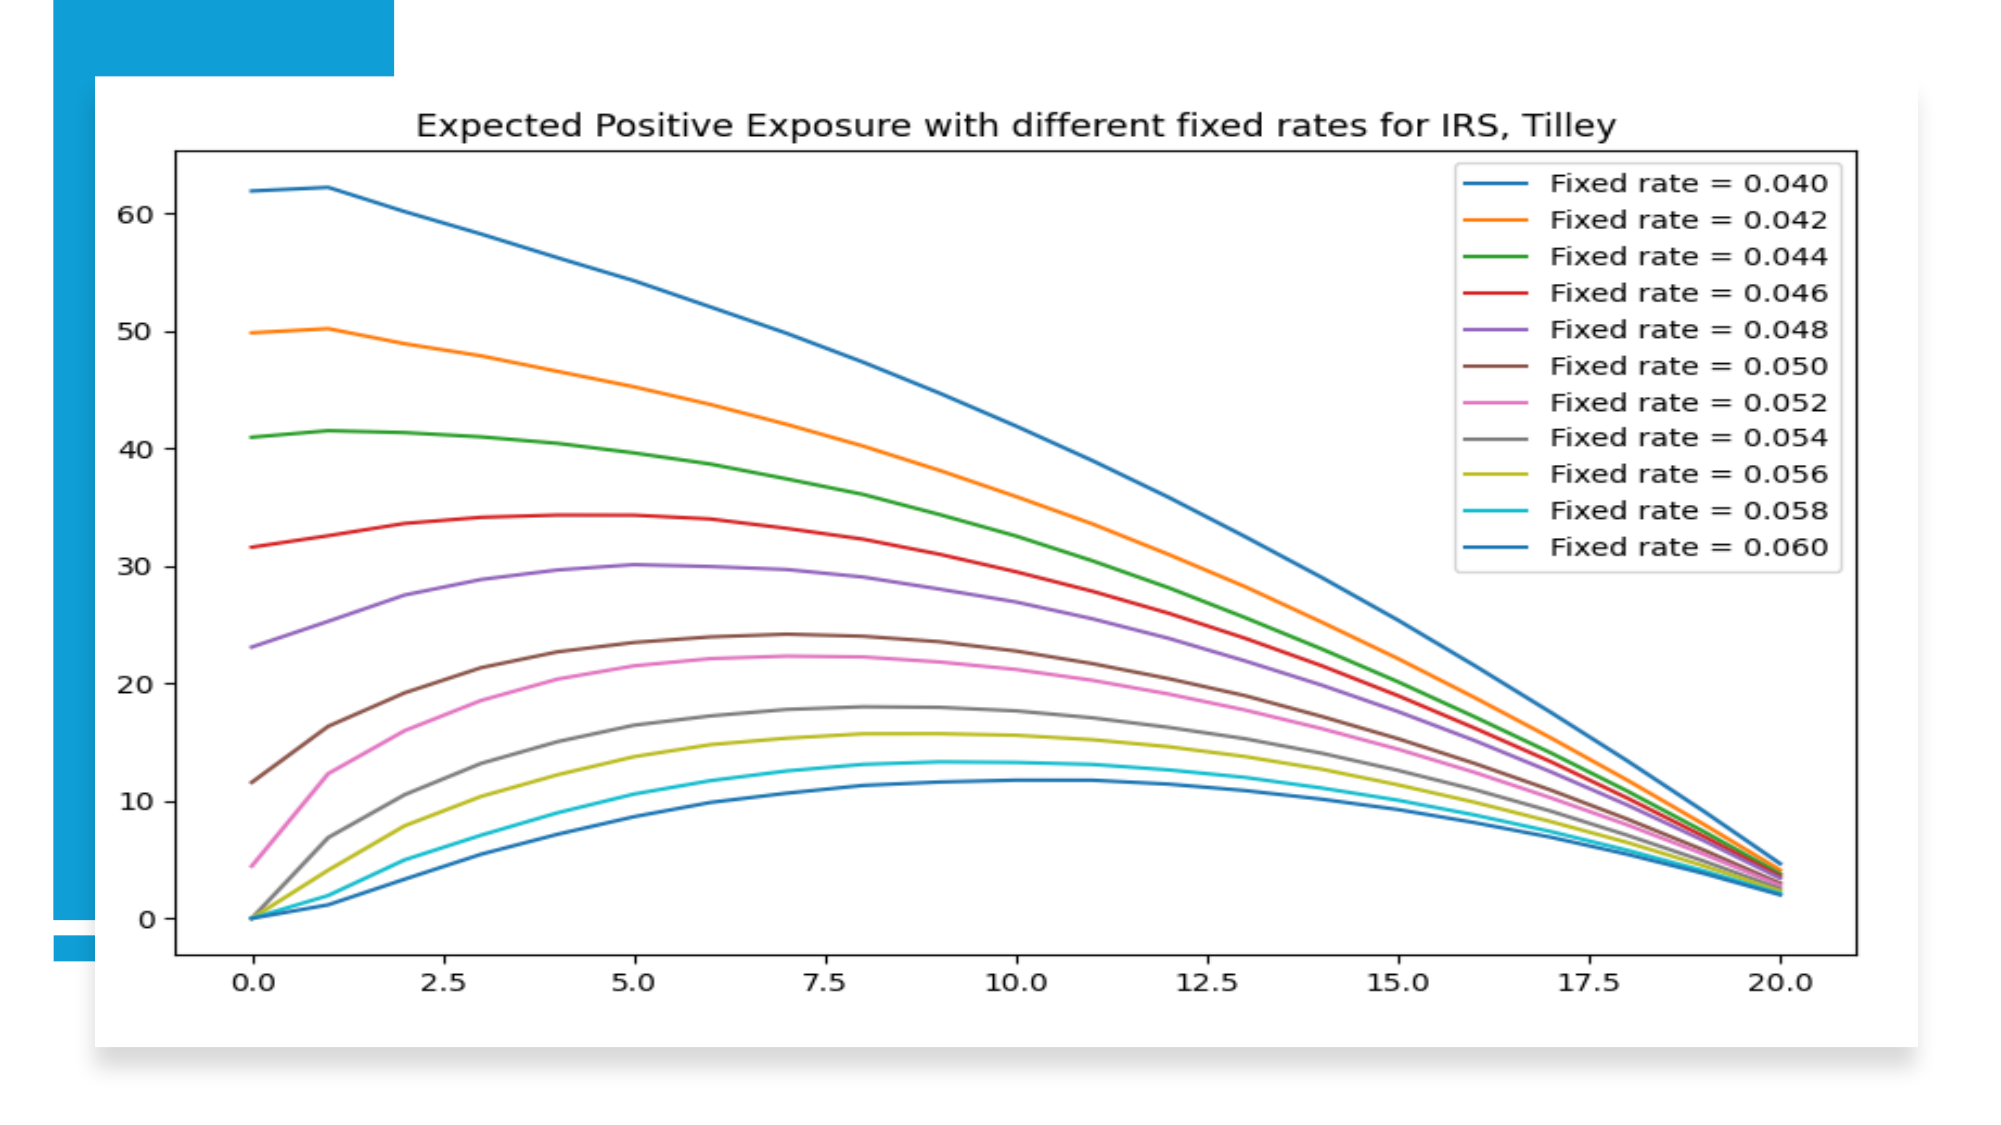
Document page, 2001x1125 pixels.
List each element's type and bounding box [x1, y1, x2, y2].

text_box [0, 309, 94, 652]
text_box [93, 75, 1919, 1049]
picture [94, 94, 1879, 1014]
text_box [0, 0, 2000, 1125]
